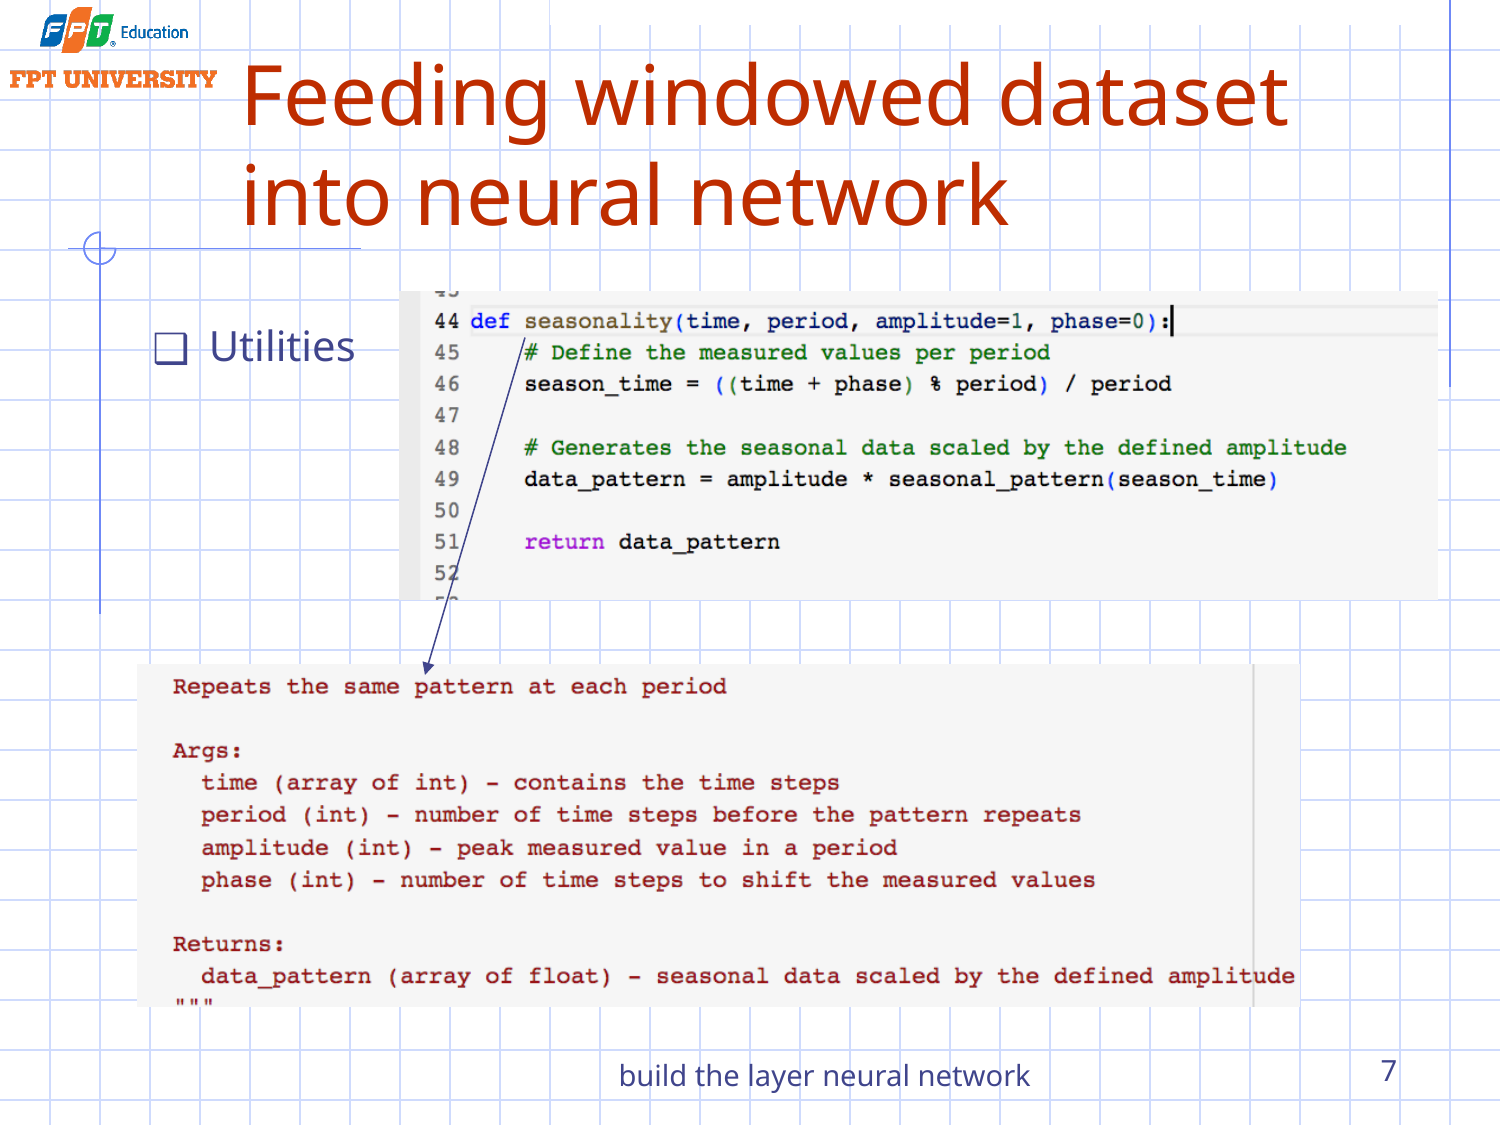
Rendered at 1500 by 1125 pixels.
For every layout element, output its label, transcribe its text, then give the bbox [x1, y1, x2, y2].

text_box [424, 337, 526, 676]
picture [10, 6, 217, 88]
text_box ‹#› [1099, 1024, 1413, 1100]
list Utilities [529, 605, 1438, 988]
list Utilities [137, 287, 1438, 663]
title Feeding windowed dataset into neural network [225, 50, 1375, 250]
picture [137, 663, 1301, 1007]
text_box build the layer neural network [587, 1024, 1063, 1100]
picture [399, 291, 1438, 600]
